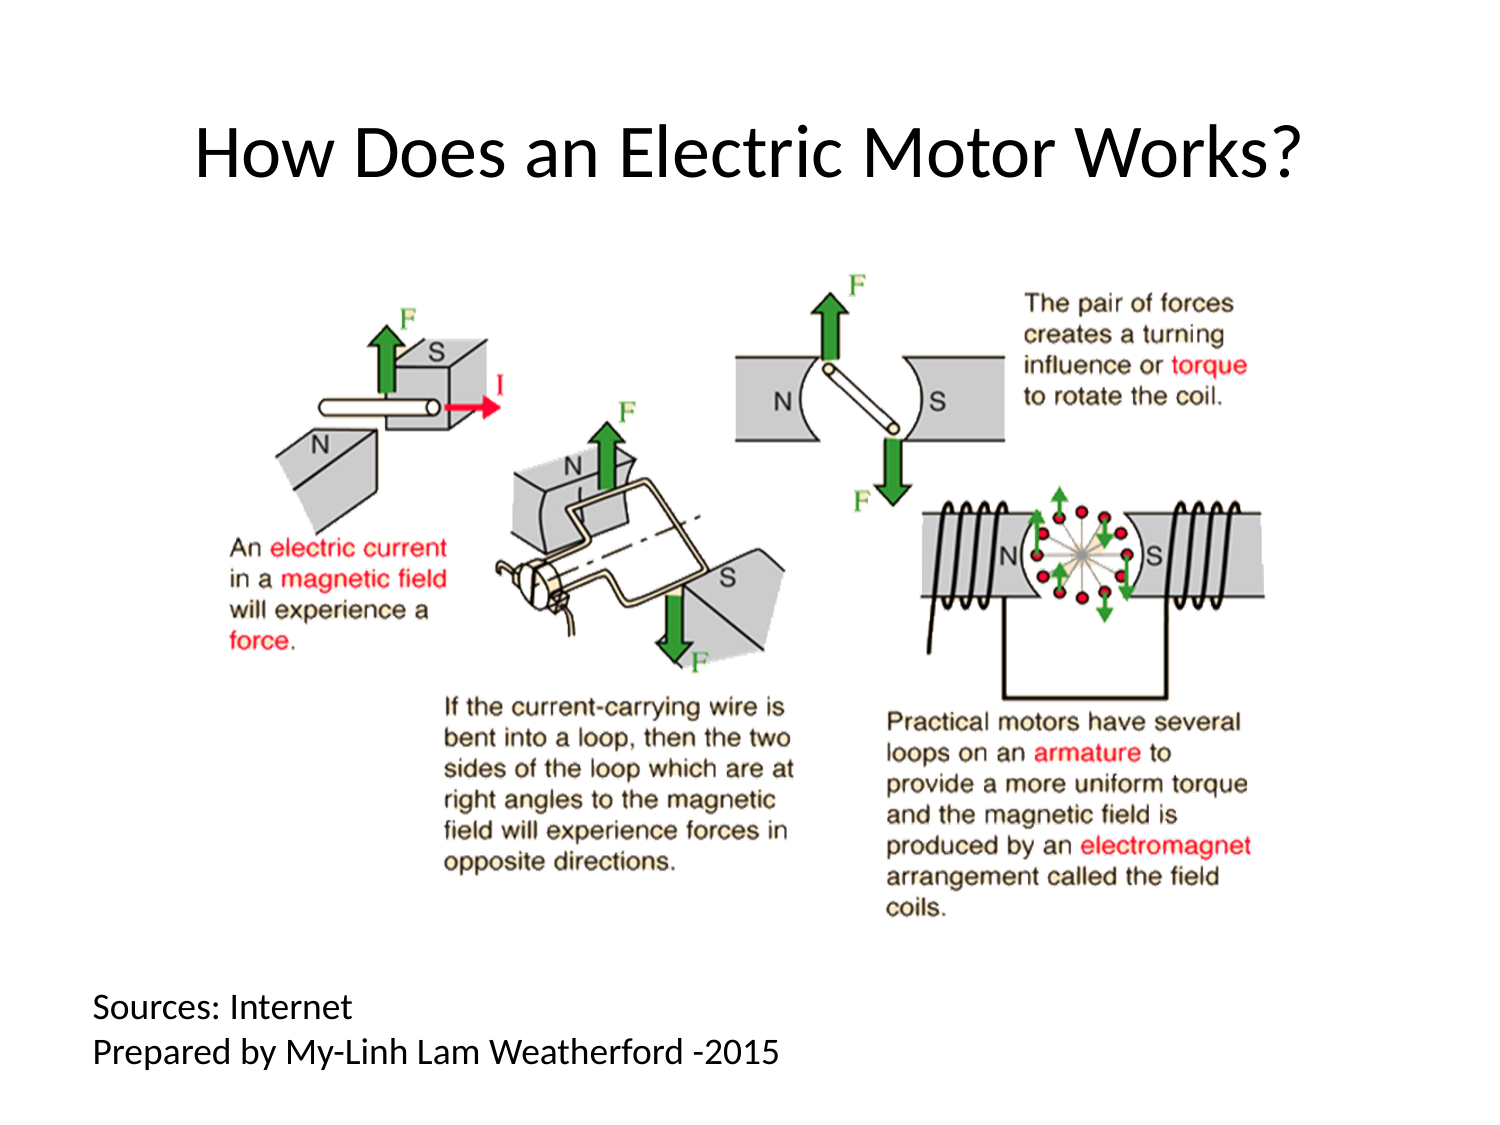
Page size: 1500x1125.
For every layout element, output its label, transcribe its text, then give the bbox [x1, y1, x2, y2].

title How Does an Electric Motor Works? [75, 62, 1425, 233]
text_box Sources: Internet Prepared by My-Linh Lam Weatherford -2015 [78, 974, 796, 1080]
picture [199, 249, 1301, 938]
